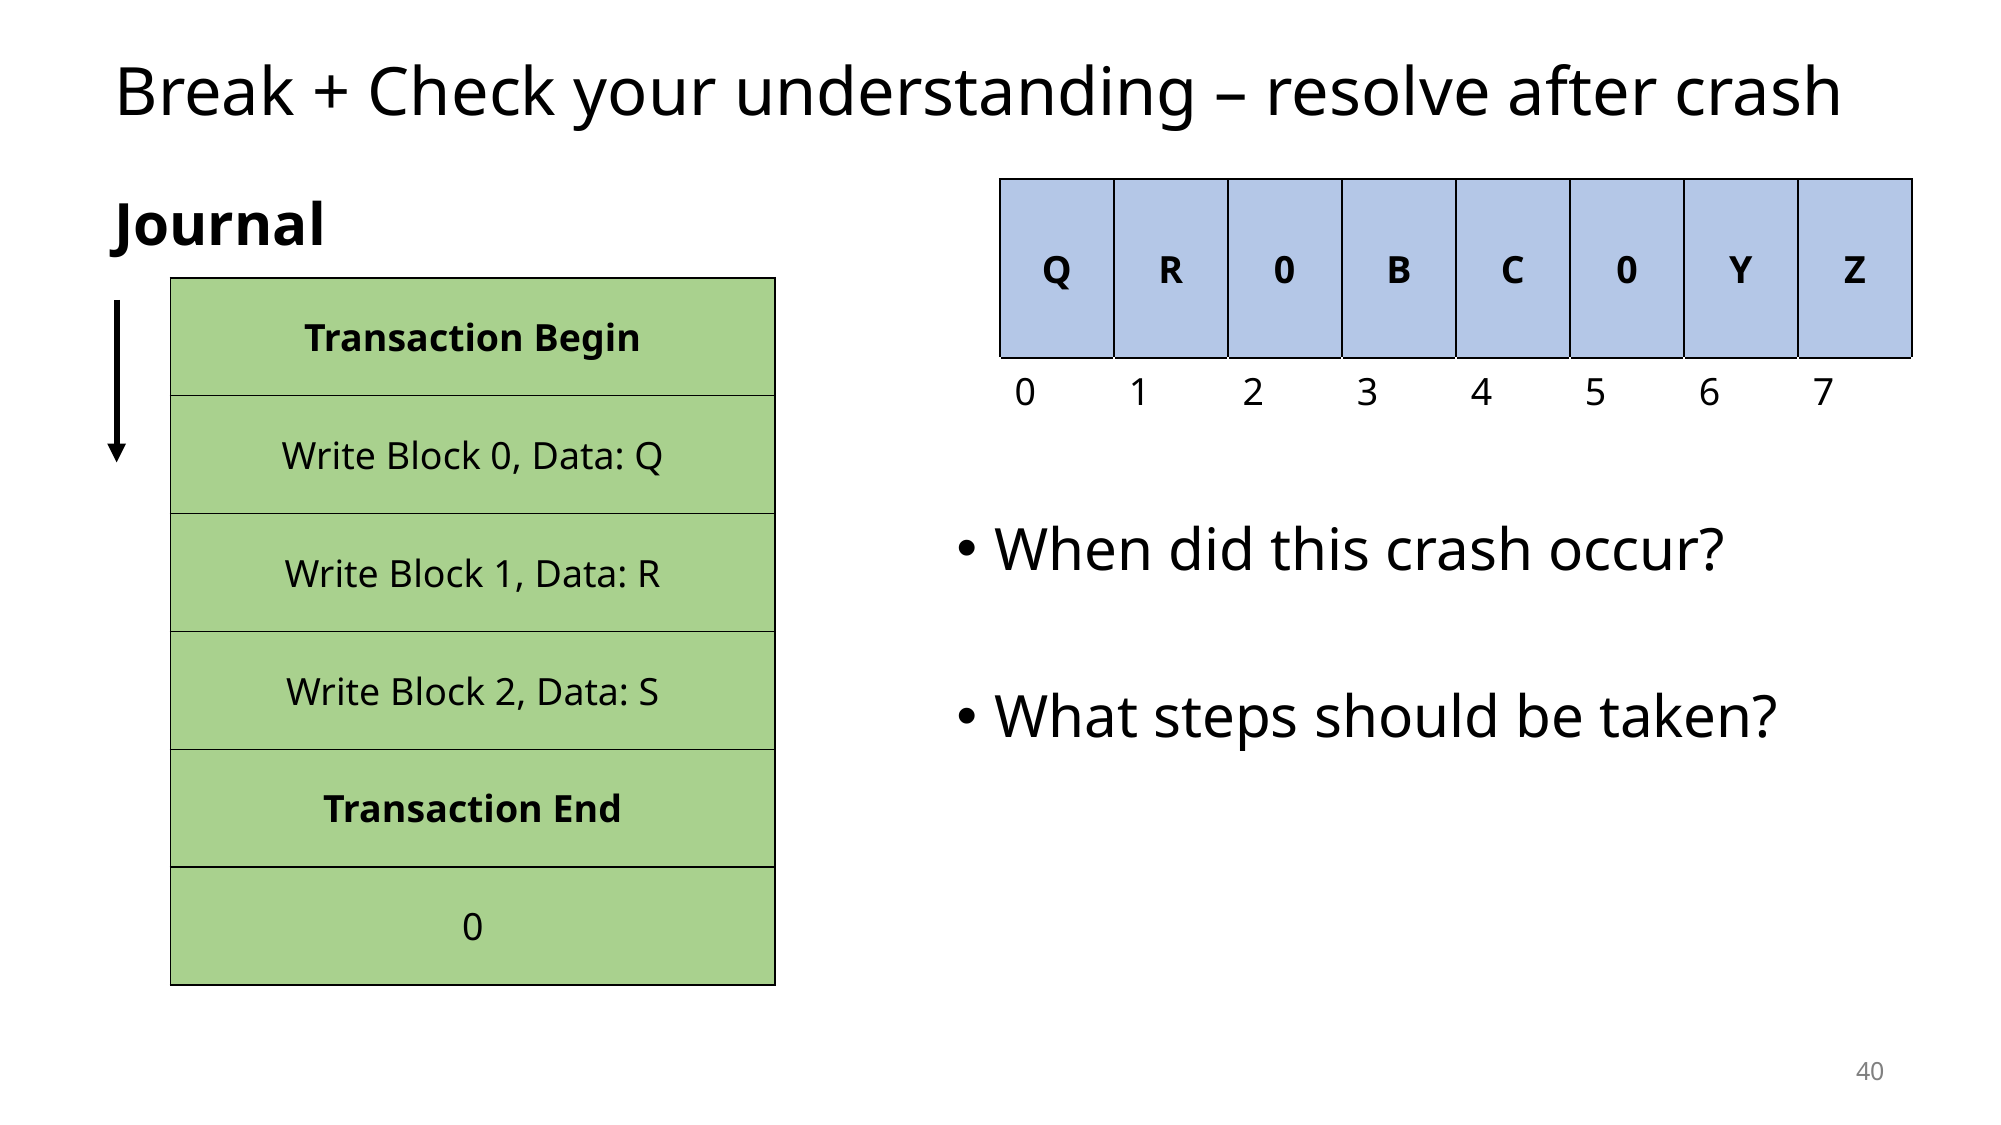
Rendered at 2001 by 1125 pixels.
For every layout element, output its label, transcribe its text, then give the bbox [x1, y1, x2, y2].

table_cell 6 [1685, 359, 1797, 438]
table_cell 0 [1001, 359, 1113, 438]
table_header Y [1685, 180, 1797, 357]
table_header 0 [1229, 180, 1341, 357]
table_cell 5 [1571, 359, 1683, 438]
table_cell Write Block 0, Data: Q [171, 396, 774, 513]
table_header C [1457, 180, 1569, 357]
table_cell 0 [171, 868, 774, 984]
list When did this crash occur? What steps should be taken? [941, 512, 1901, 1013]
slide_number 40 [1749, 1042, 1900, 1103]
table_cell 7 [1799, 359, 1911, 438]
table_header Transaction Begin [171, 279, 774, 395]
table_header Z [1799, 180, 1911, 357]
table_header R [1115, 180, 1227, 357]
title Break + Check your understanding – resolve after crash [99, 37, 1900, 150]
table_cell 1 [1115, 359, 1227, 438]
table_cell 4 [1457, 359, 1569, 438]
table_header Q [1001, 180, 1113, 357]
table_header 0 [1571, 180, 1683, 357]
table_cell 3 [1343, 359, 1455, 438]
table_cell 2 [1229, 359, 1341, 438]
table_cell Transaction End [171, 750, 774, 866]
table_cell Write Block 2, Data: S [171, 632, 774, 749]
table_cell Write Block 1, Data: R [171, 514, 774, 631]
table_header B [1343, 180, 1455, 357]
list Journal [99, 187, 963, 1013]
